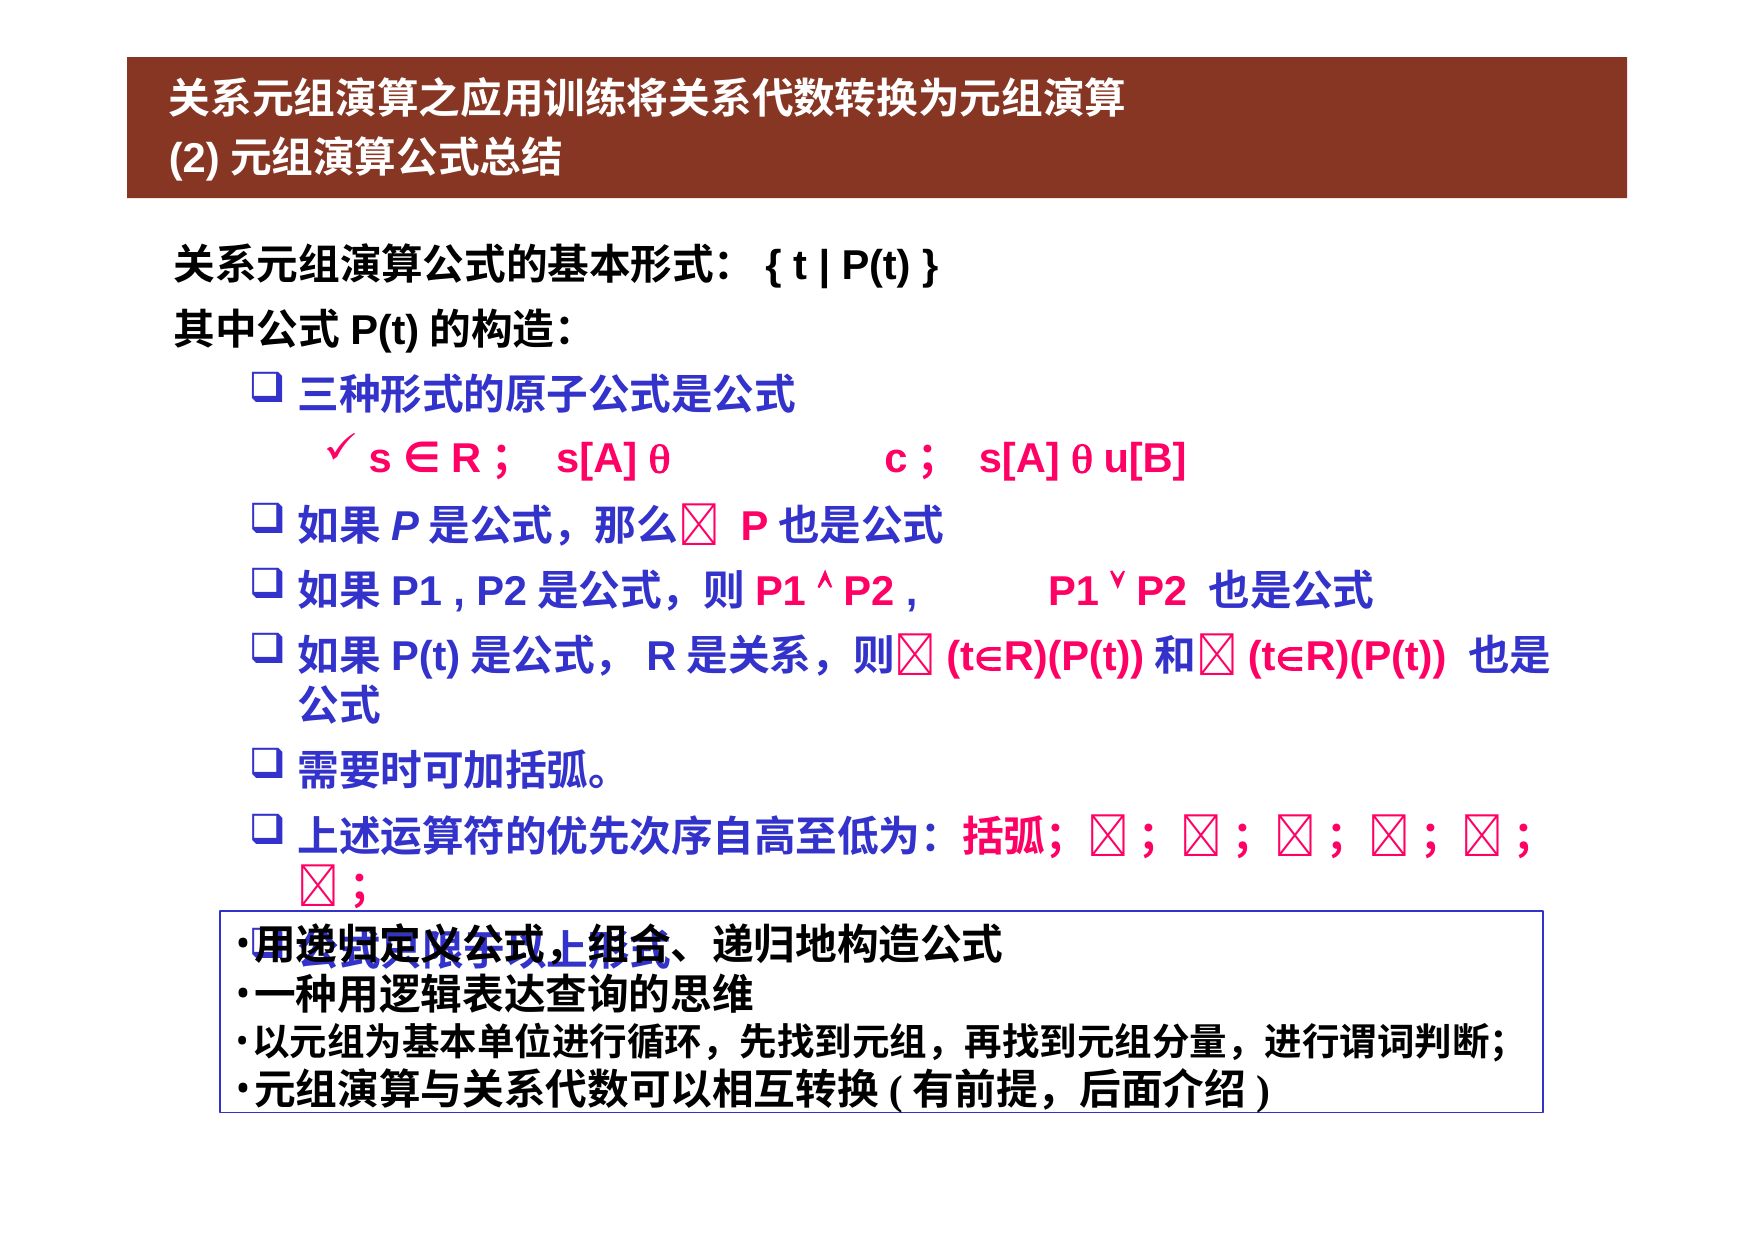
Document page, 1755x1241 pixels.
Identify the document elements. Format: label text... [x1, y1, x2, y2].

text_box 关系元组演算公式的基本形式：{ t | P(t) } 其中公式P(t)的构造： 三种形式的原子公式是公式 s ∈ R； s[A]  c； s[A]  u[B] 如果P是公式，那么 P也是公式 如果P1 , P2是公式，则P1  P2 , P1  P2 也是公式 如果P(t)是公式，R是关系，则(tR)(P(t))和(tR)(P(t)) 也是公式 需要时可加括弧。 上述运算符的优先次序自高至低为：括弧； ； ； ； ； ； ； 公式只限于以上形式 [171, 220, 1565, 975]
title 关系元组演算之应用训练将关系代数转换为元组演算 (2)元组演算公式总结 [168, 59, 1213, 279]
text_box 用递归定义公式，组合、递归地构造公式 一种用逻辑表达查询的思维 以元组为基本单位进行循环，先找到元组，再找到元组分量，进行谓词判断； 元组演算与关系代数可以相互转换(有前提，后面介绍) [219, 910, 1543, 1113]
